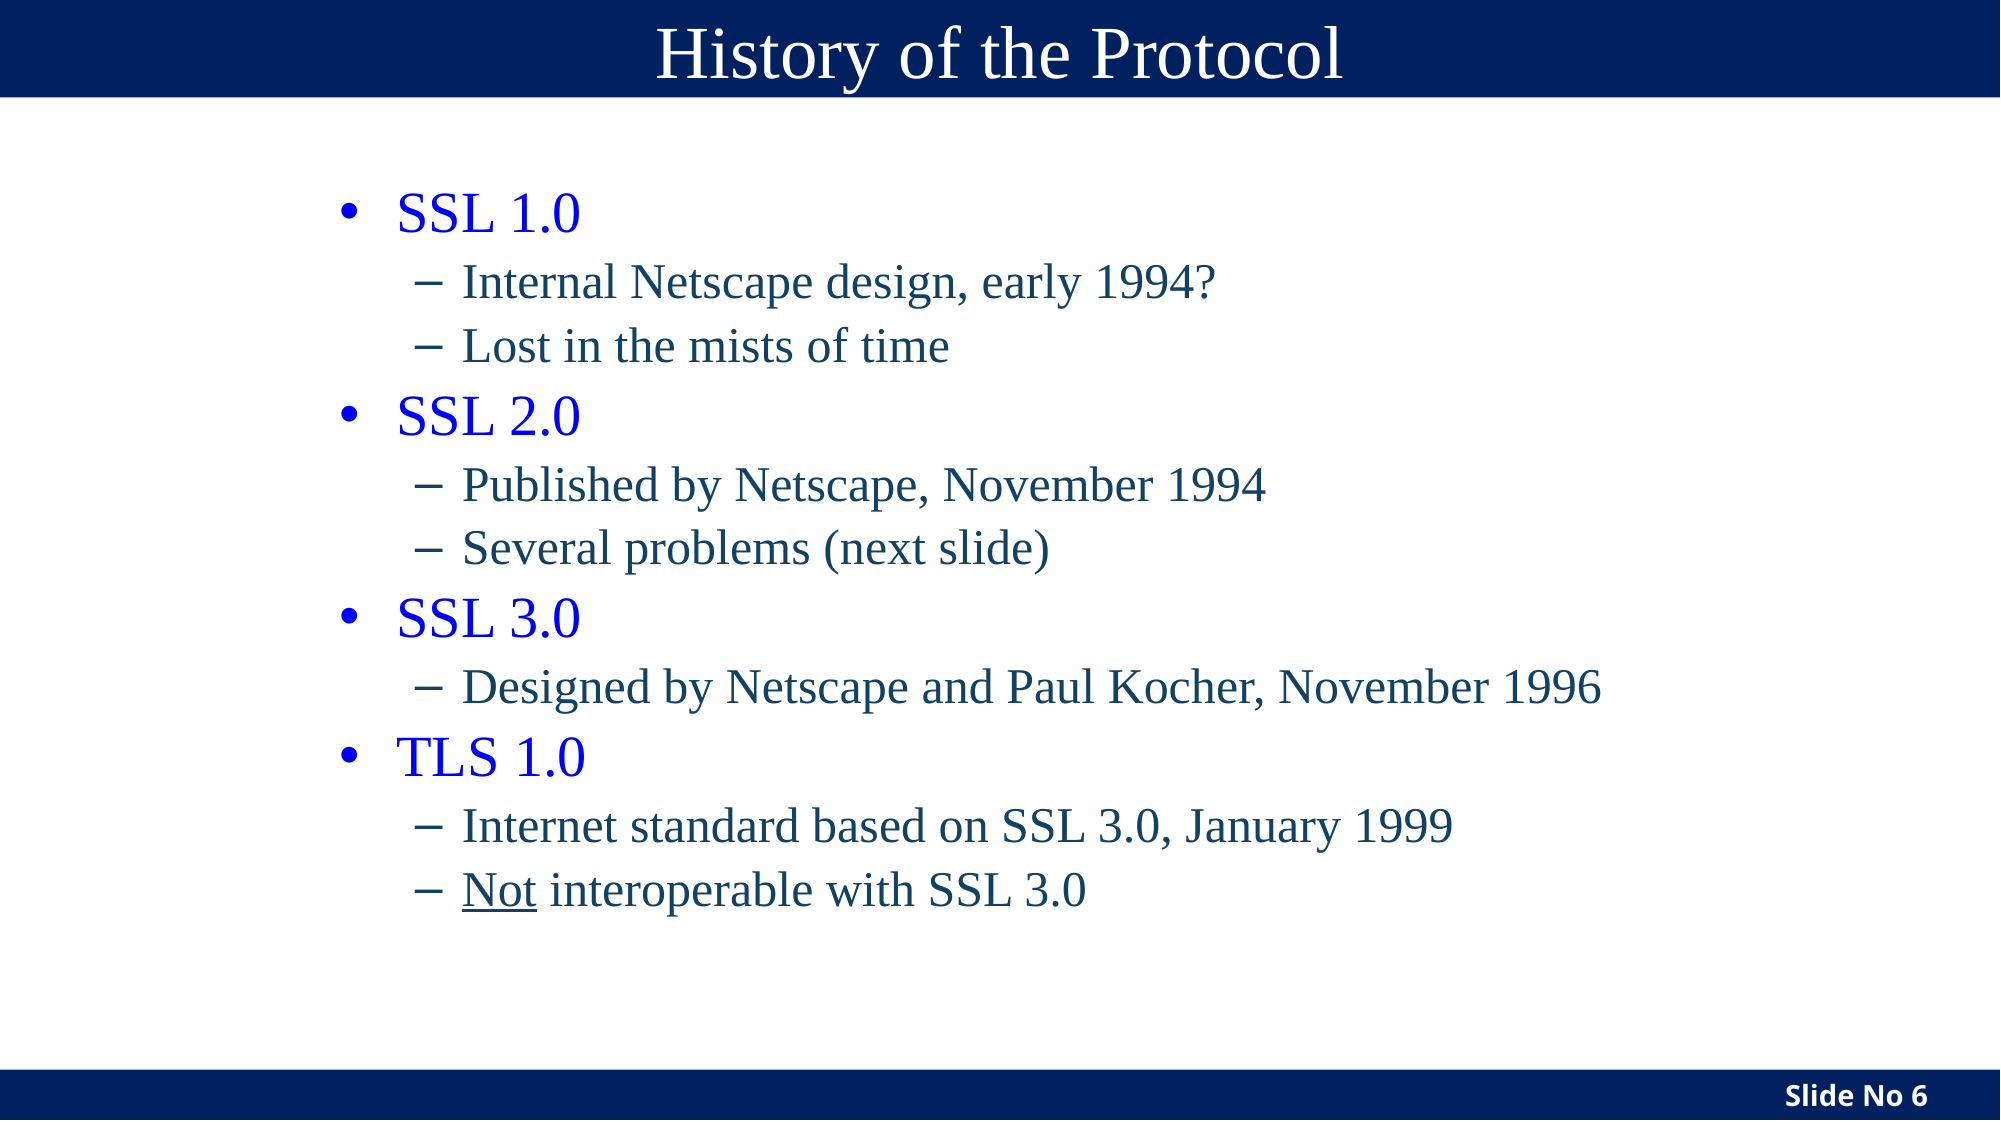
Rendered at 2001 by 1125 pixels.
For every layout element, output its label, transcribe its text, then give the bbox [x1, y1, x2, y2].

title History of the Protocol [0, 0, 2000, 98]
list SSL 1.0 Internal Netscape design, early 1994? Lost in the mists of time SSL 2.0 Published by Netscape, November 1994 Several problems (next slide) SSL 3.0 Designed by Netscape and Paul Kocher, November 1996 TLS 1.0 Internet standard based on SSL 3.0, January 1999 Not interoperable with SSL 3.0 [324, 174, 1750, 1013]
